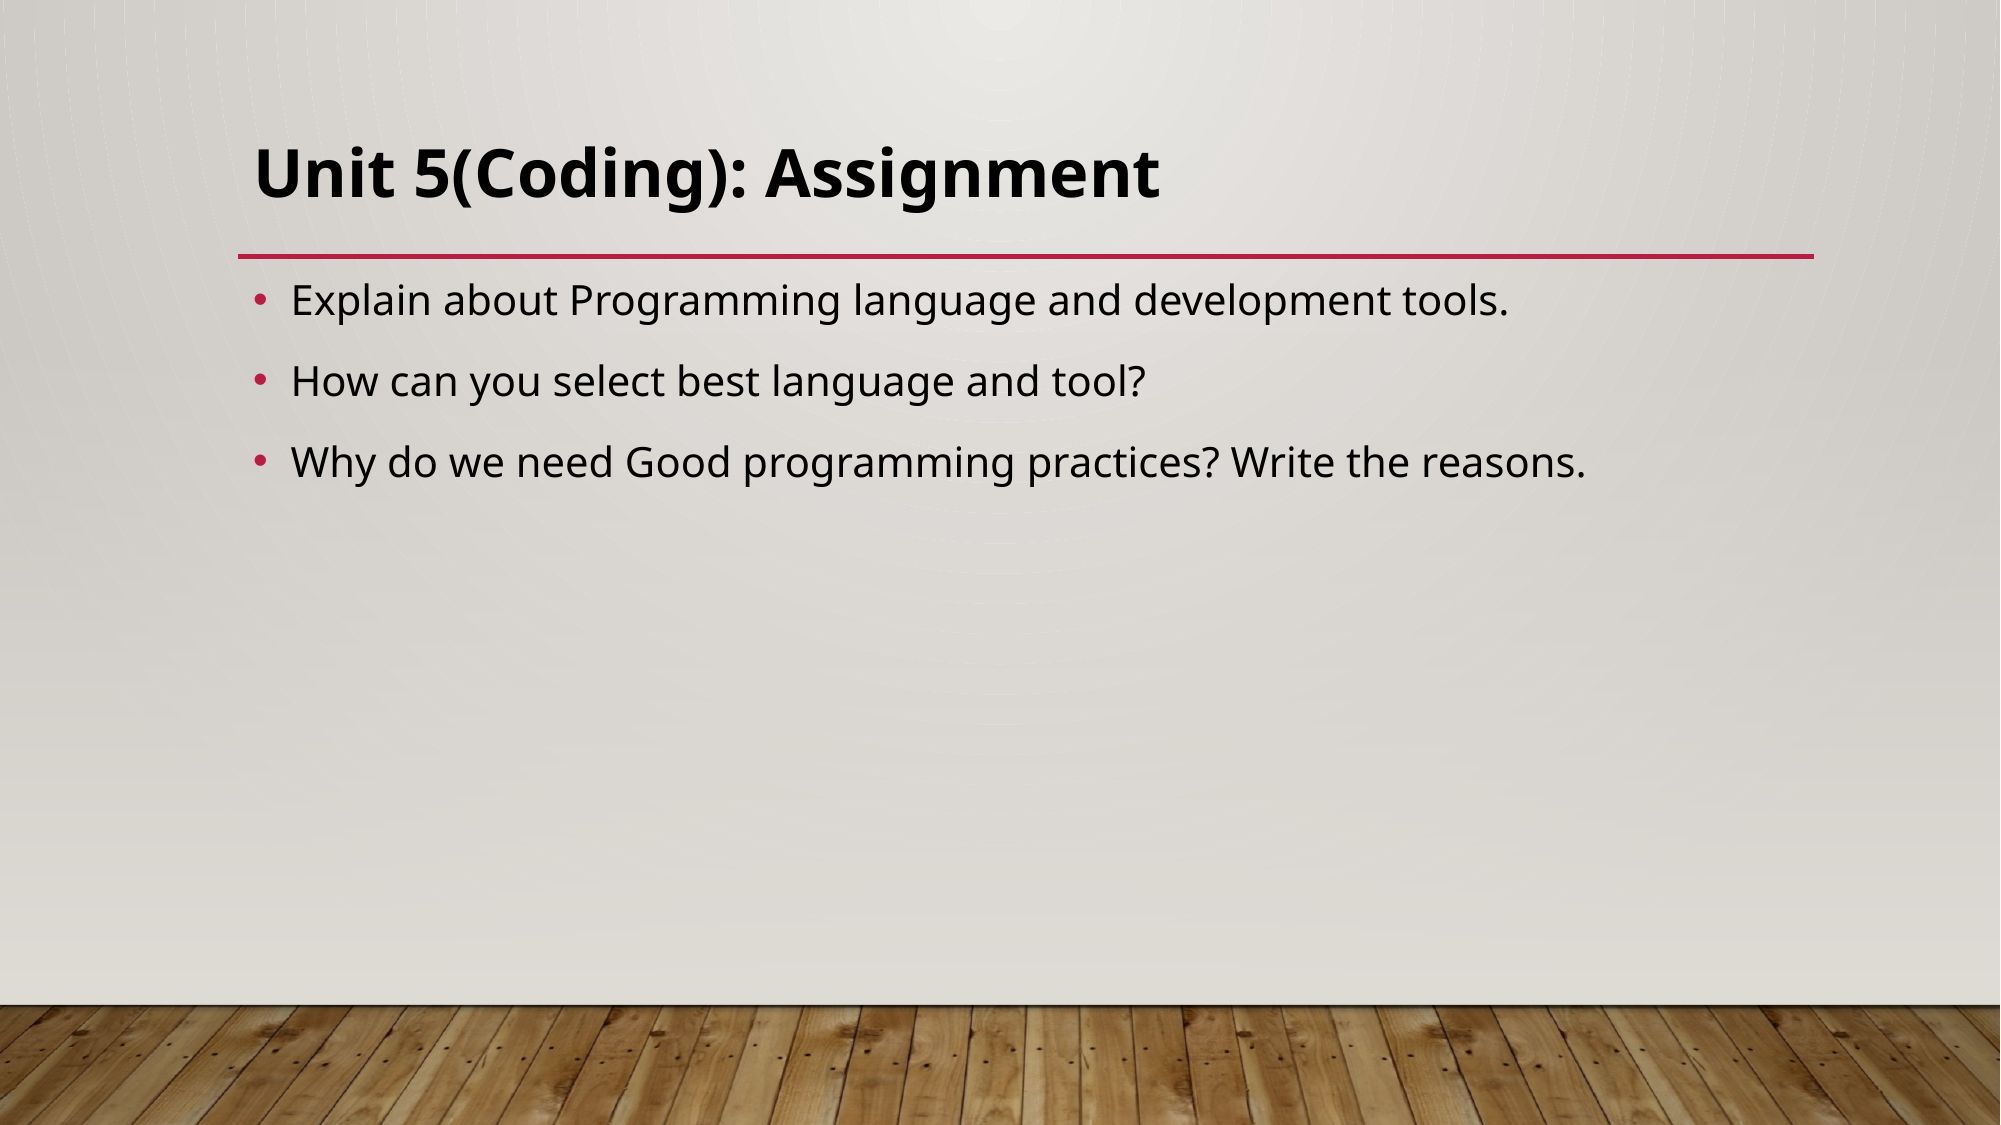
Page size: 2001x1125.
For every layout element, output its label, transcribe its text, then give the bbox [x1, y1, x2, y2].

title Unit 5(Coding): Assignment [238, 131, 1814, 256]
picture [0, 1005, 2000, 1125]
list Explain about Programming language and development tools. How can you select best language and tool? Why do we need Good programming practices? Write the reasons. [238, 256, 1885, 1004]
